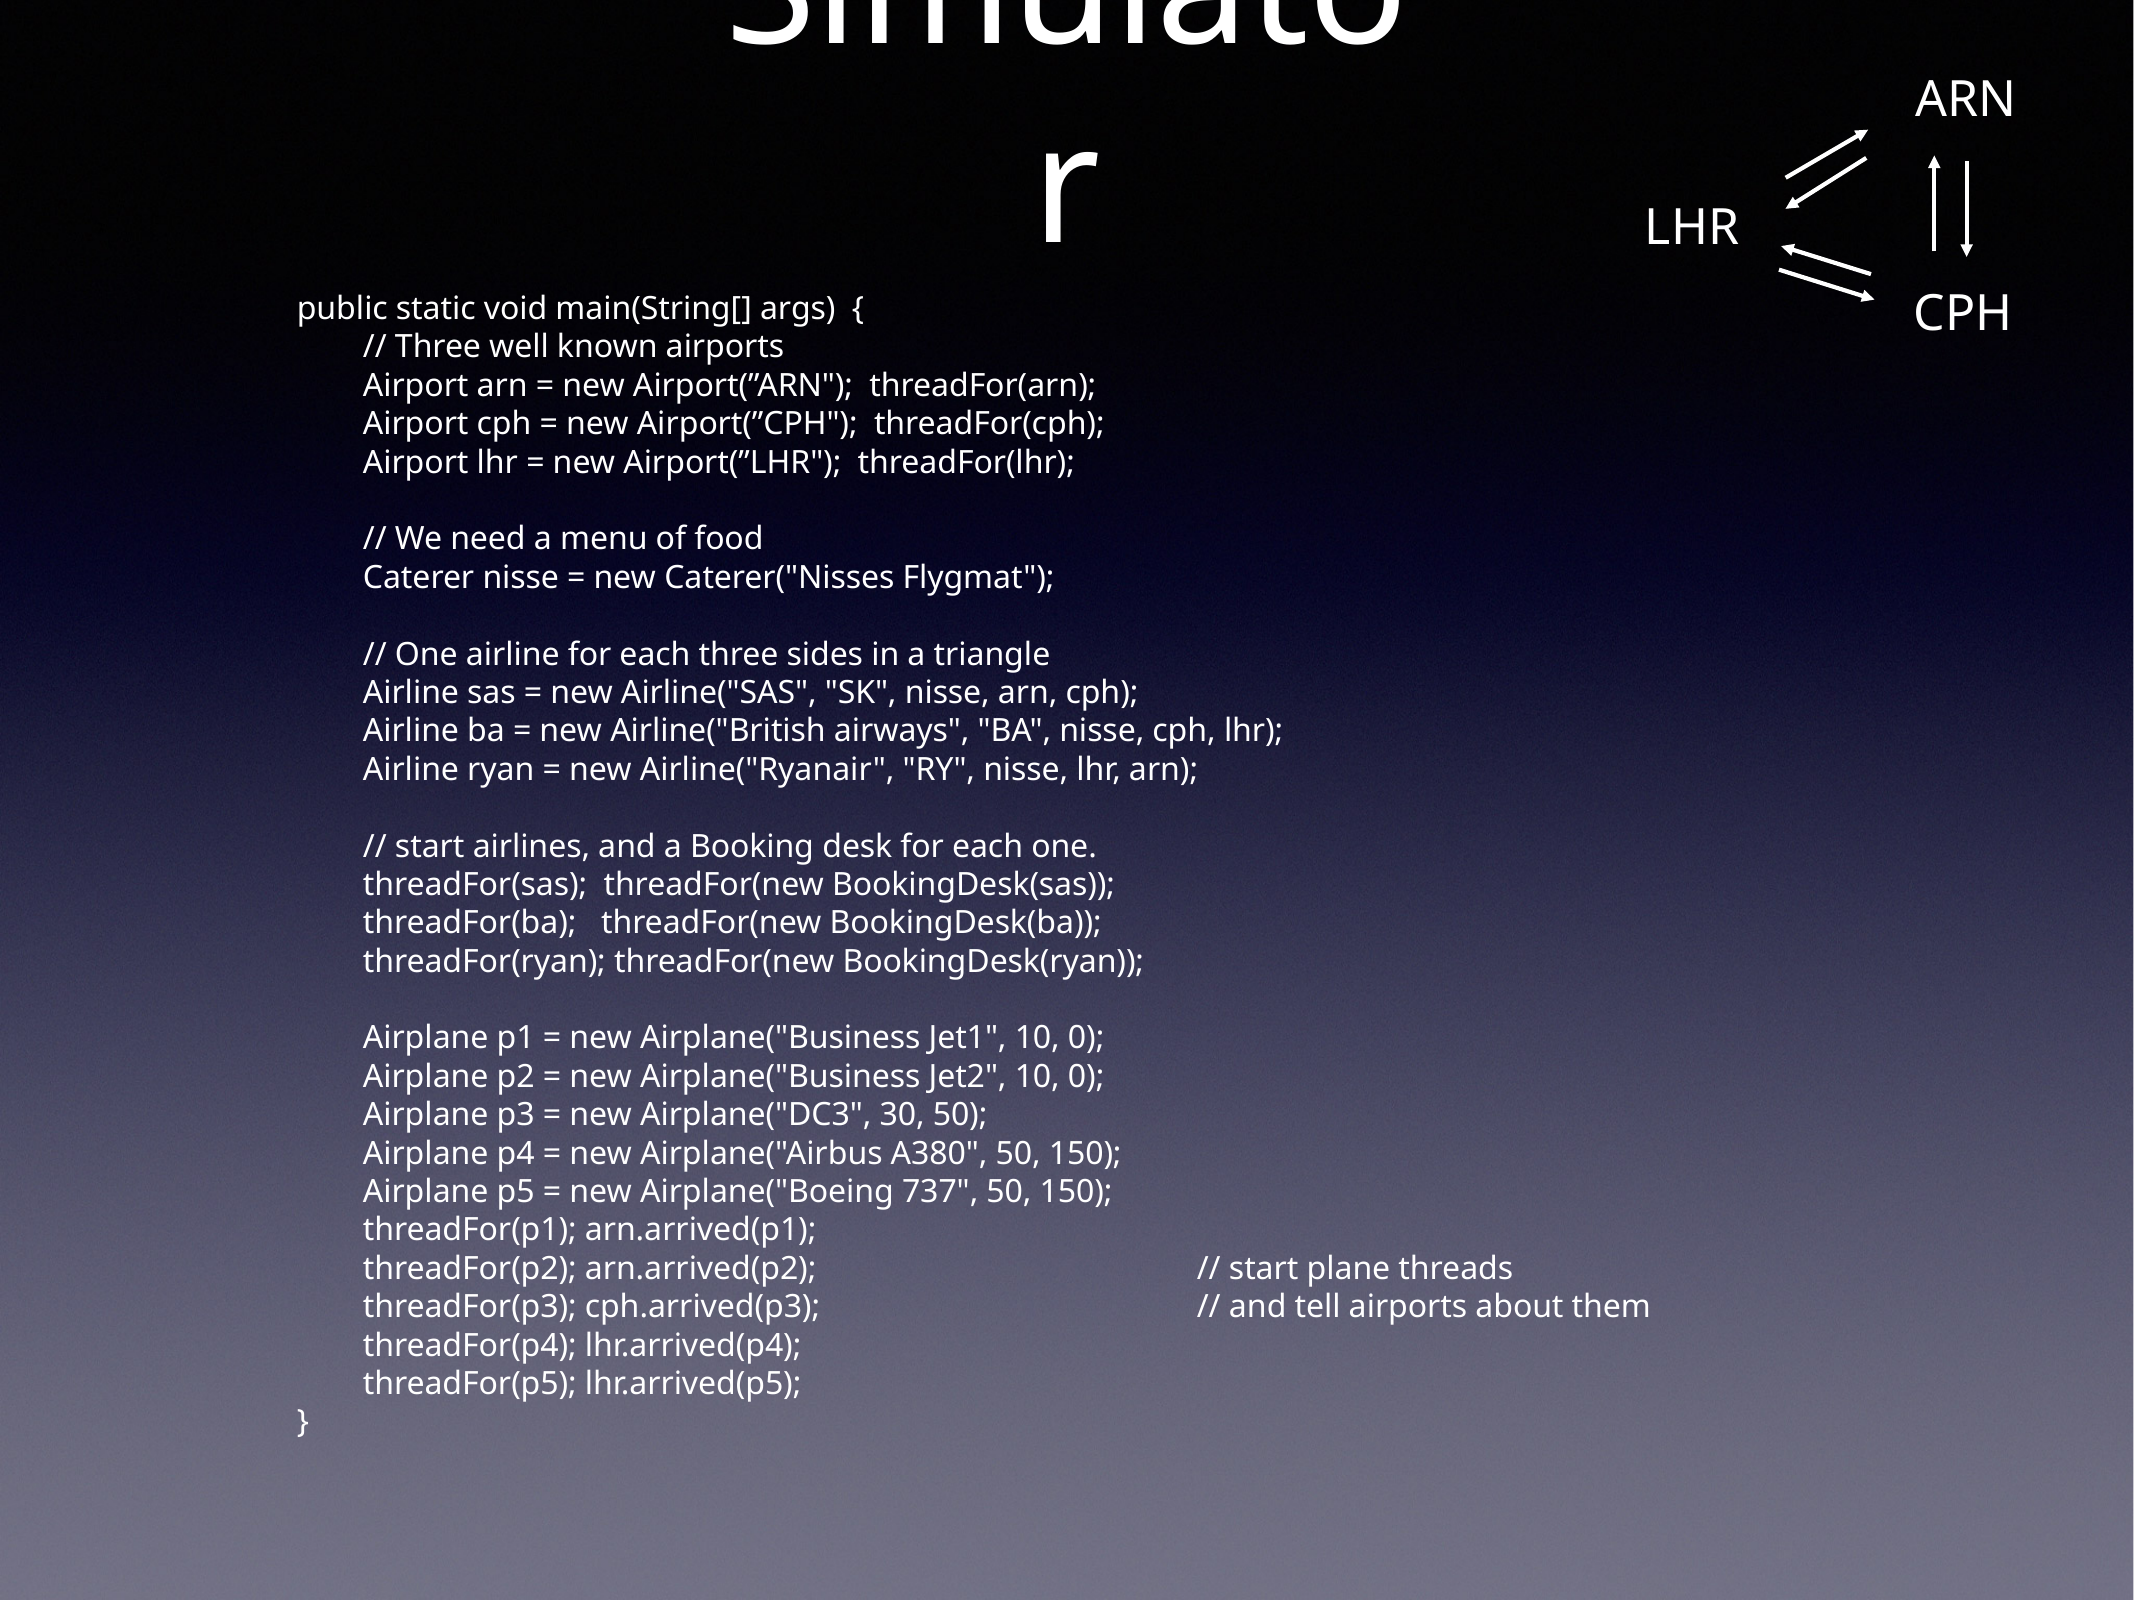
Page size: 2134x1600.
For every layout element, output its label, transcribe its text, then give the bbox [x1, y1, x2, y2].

title Simulator [704, 60, 1429, 276]
picture [0, 0, 2134, 1600]
text_box [1785, 129, 1869, 178]
text_box [1960, 161, 1973, 257]
text_box CPH [1905, 272, 2022, 349]
text_box LHR [1636, 185, 1748, 263]
text_box [1778, 269, 1875, 302]
text_box [1781, 243, 1872, 275]
text_box [1785, 157, 1867, 209]
text_box [1928, 155, 1941, 252]
list public static void main(String[] args) { // Three well known airports Airport arn = new Airport(”ARN"); threadFor(arn); Airport cph = new Airport(”CPH"); threadFor(cph); Airport lhr = new Airport(”LHR"); threadFor(lhr); // We need a menu of food Caterer nisse = new Caterer("Nisses Flygmat"); // One airline for each three sides in a triangle Airline sas = new Airline("SAS", "SK", nisse, arn, cph); Airline ba = new Airline("British airways", "BA", nisse, cph, lhr); Airline ryan = new Airline("Ryanair", "RY", nisse, lhr, arn); // start airlines, and a Booking desk for each one. threadFor(sas); threadFor(new BookingDesk(sas)); threadFor(ba); threadFor(new BookingDesk(ba)); threadFor(ryan); threadFor(new BookingDesk(ryan)); Airplane p1 = new Airplane("Business Jet1", 10, 0); Airplane p2 = new Airplane("Business Jet2", 10, 0); Airplane p3 = new Airplane("DC3", 30, 50); Airplane p4 = new Airplane("Airbus A380", 50, 150); Airplane p5 = new Airplane("Boeing 737", 50, 150); threadFor(p1); arn.arrived(p1); threadFor(p2); arn.arrived(p2); // start plane threads threadFor(p3); cph.arrived(p3); // and tell airports about them threadFor(p4); lhr.arrived(p4); threadFor(p5); lhr.arrived(p5); } [296, 287, 1882, 1581]
text_box ARN [1906, 57, 2025, 135]
